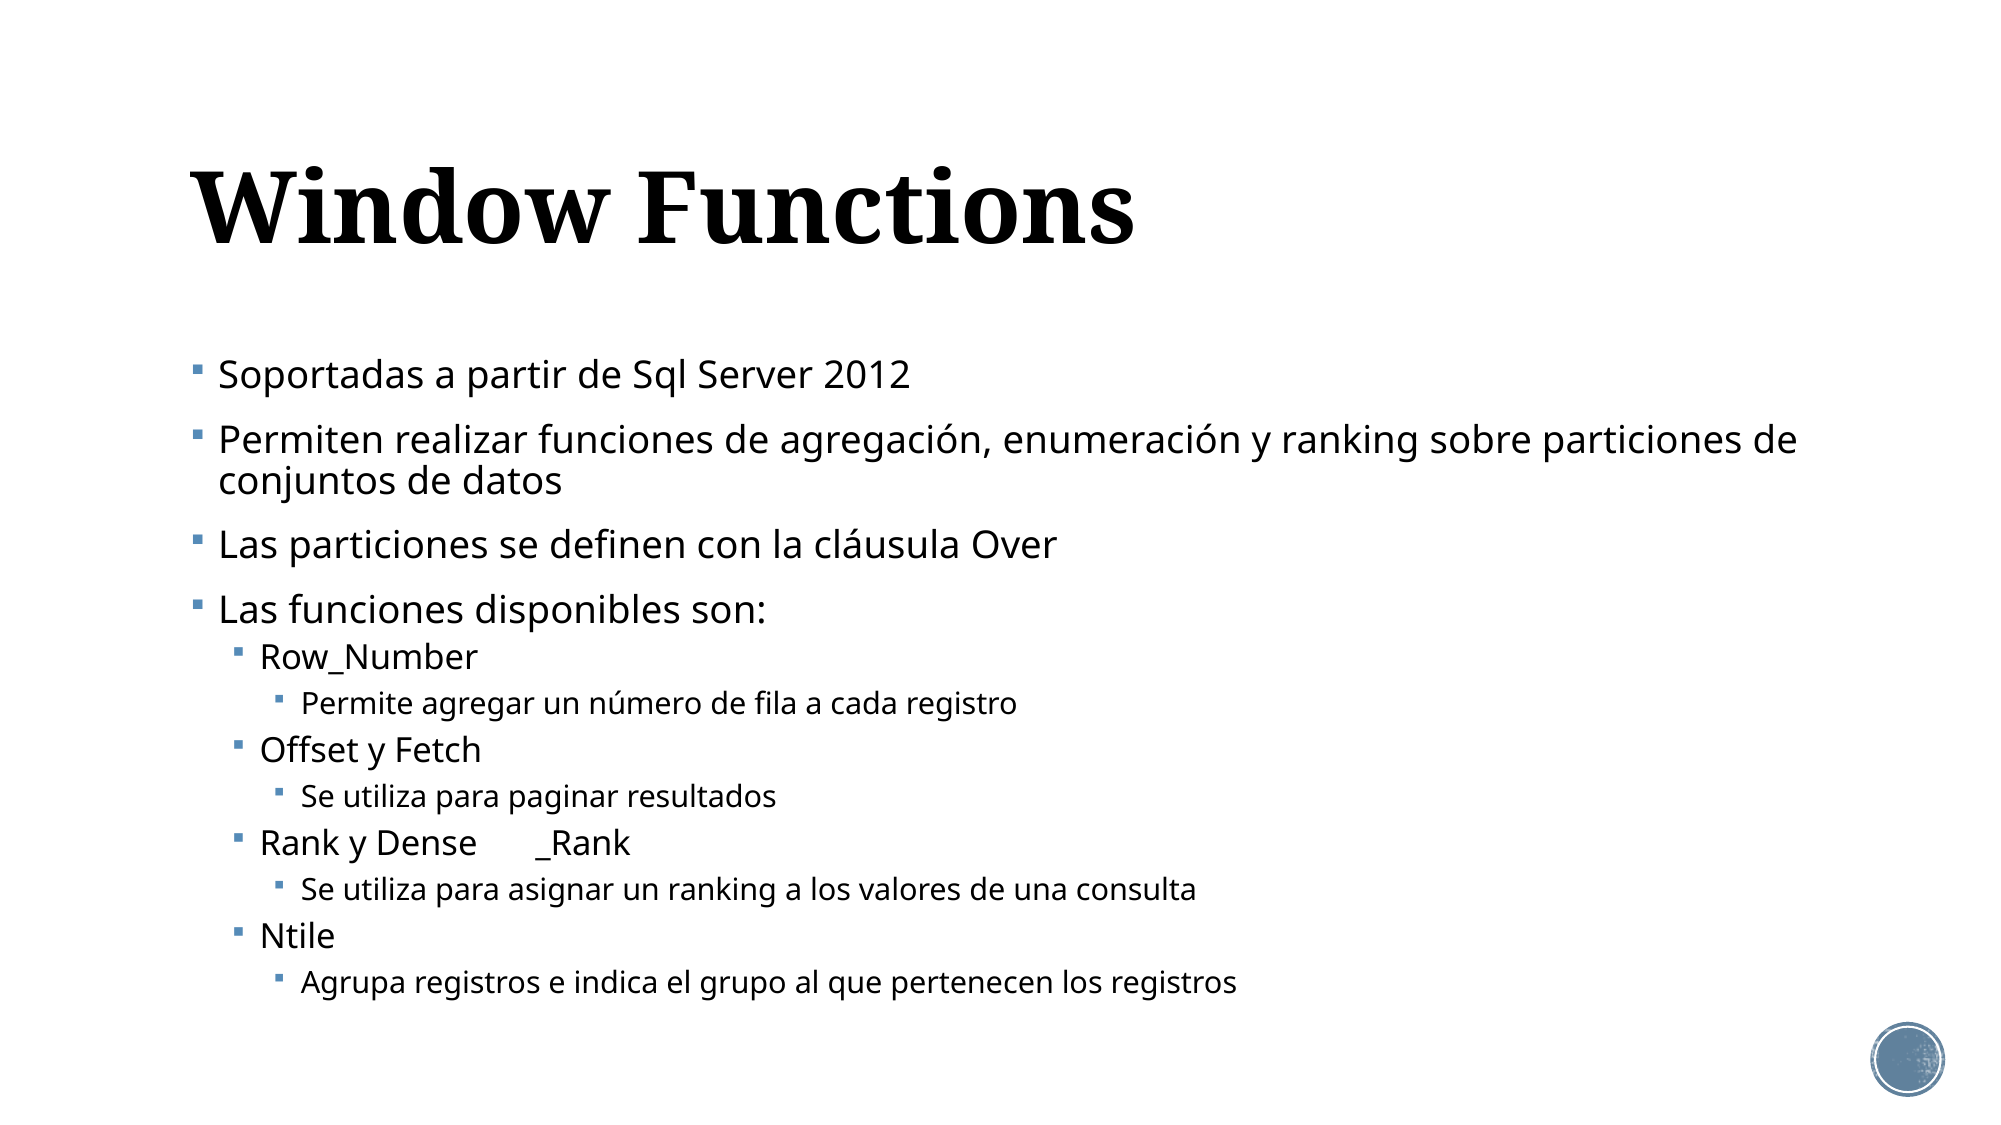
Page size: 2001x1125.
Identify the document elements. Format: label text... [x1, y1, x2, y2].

list Soportadas a partir de Sql Server 2012 Permiten realizar funciones de agregación, enumeración y ranking sobre particiones de conjuntos de datos Las particiones se definen con la cláusula Over Las funciones disponibles son: Row_Number Permite agregar un número de fila a cada registro Offset y Fetch Se utiliza para paginar resultados Rank y Dense _Rank Se utiliza para asignar un ranking a los valores de una consulta Ntile Agrupa registros e indica el grupo al que pertenecen los registros [175, 348, 1826, 1013]
title Window Functions [175, 79, 1826, 344]
